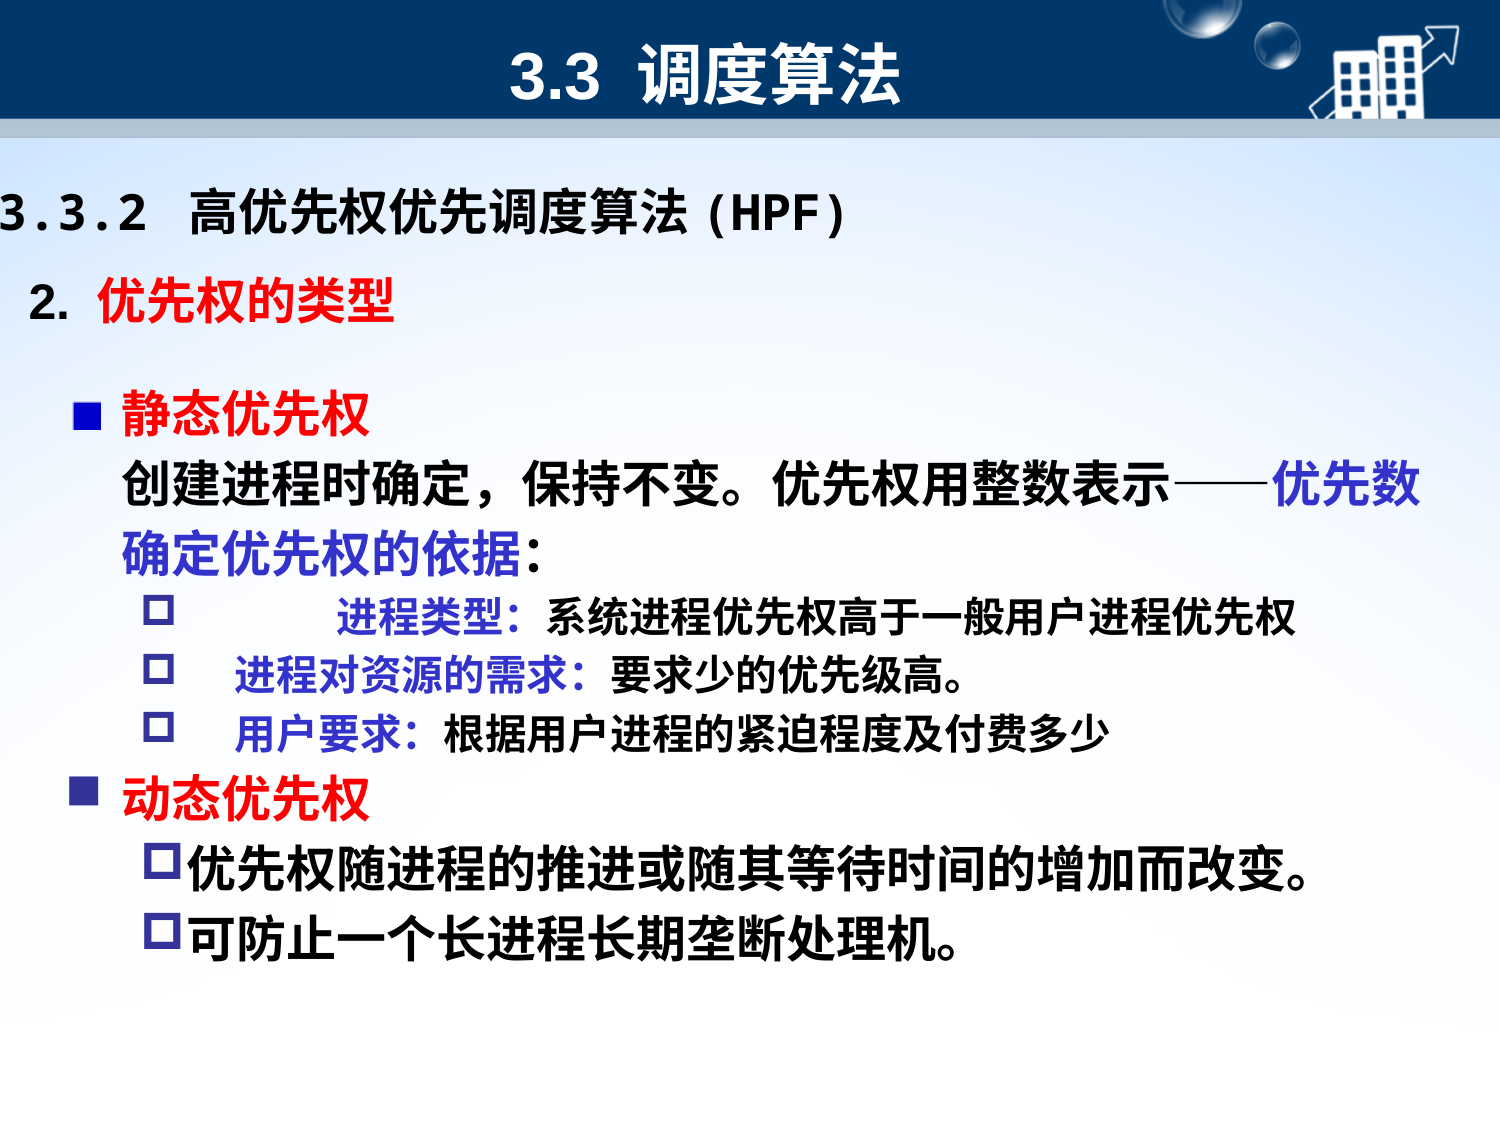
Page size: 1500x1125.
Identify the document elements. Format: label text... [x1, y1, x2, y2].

text_box 3.3.2 高优先权优先调度算法(HPF) [0, 185, 979, 248]
picture [0, 0, 1500, 1125]
text_box 3.3 调度算法 [74, 45, 1338, 100]
list 静态优先权 创建进程时确定，保持不变。优先权用整数表示——优先数 确定优先权的依据： 进程类型：系统进程优先权高于一般用户进程优先权 进程对资源的需求：要求少的优先级高。 用户要求：根据用户进程的紧迫程度及付费多少 动态优先权 优先权随进程的推进或随其等待时间的增加而改变。 可防止一个长进程长期垄断处理机。 [50, 375, 1450, 1036]
text_box 2. 优先权的类型 [13, 262, 524, 338]
